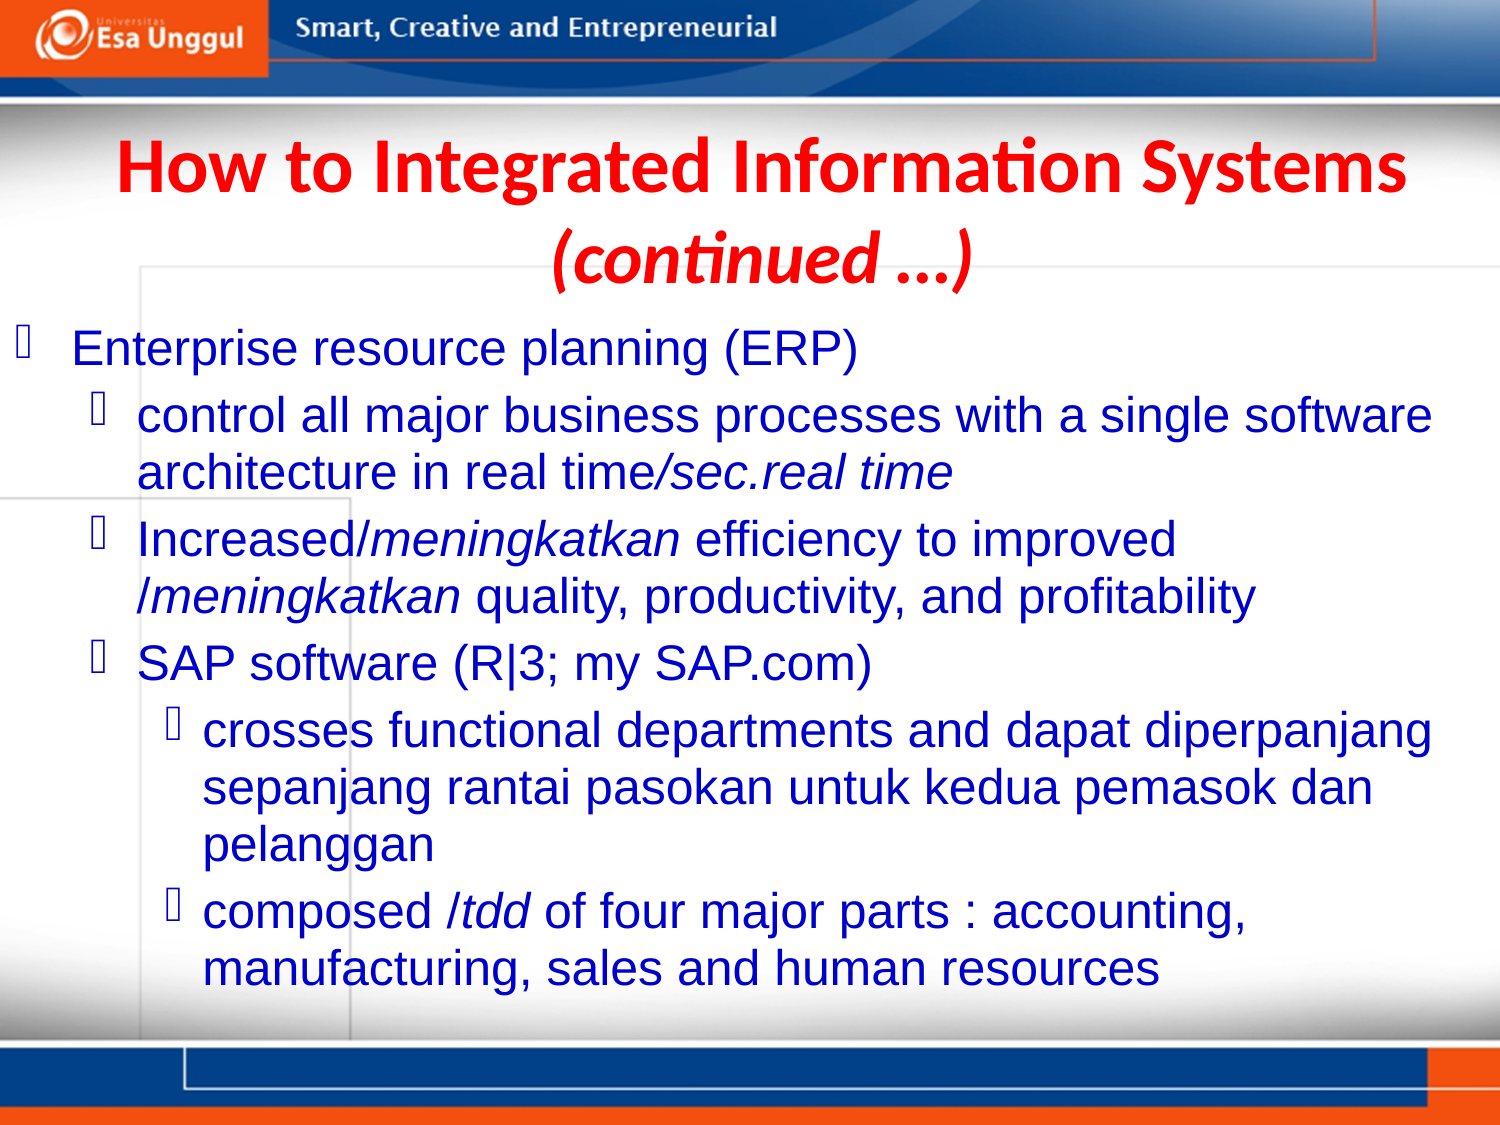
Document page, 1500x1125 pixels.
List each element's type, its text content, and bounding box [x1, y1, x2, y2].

text_box Enterprise resource planning (ERP) control all major business processes with a single software architecture in real time/sec.real time Increased/meningkatkan efficiency to improved /meningkatkan quality, productivity, and profitability SAP software (R|3; my SAP.com) crosses functional departments and dapat diperpanjang sepanjang rantai pasokan untuk kedua pemasok dan pelanggan composed /tdd of four major parts : accounting, manufacturing, sales and human resources [0, 312, 1475, 950]
title How to Integrated Information Systems (continued …) [0, 112, 1500, 300]
picture [0, 300, 1500, 1125]
picture [0, 0, 1500, 112]
